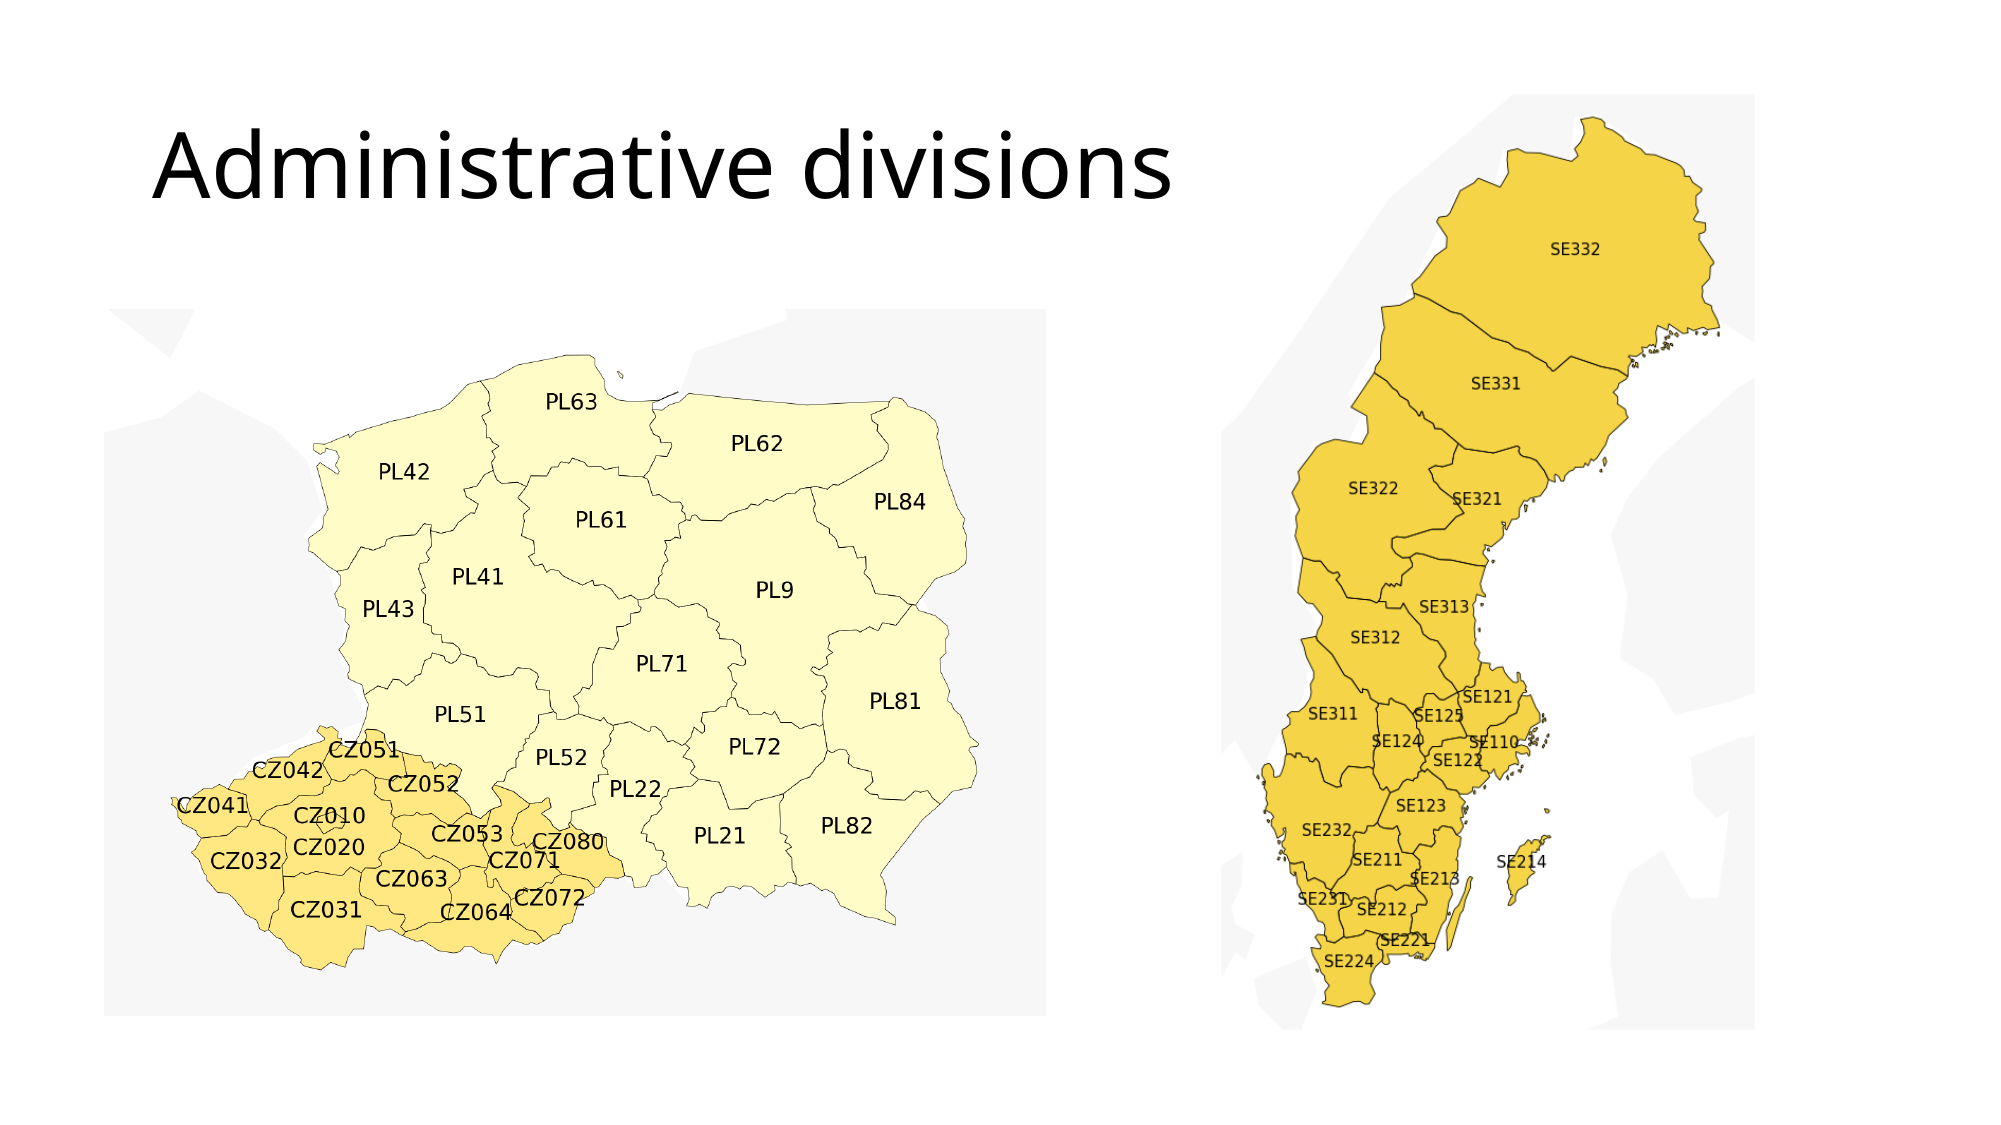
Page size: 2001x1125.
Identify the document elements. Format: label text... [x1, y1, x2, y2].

title Administrative divisions [137, 59, 1863, 278]
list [99, 305, 1050, 1020]
picture [1214, 88, 1762, 1037]
